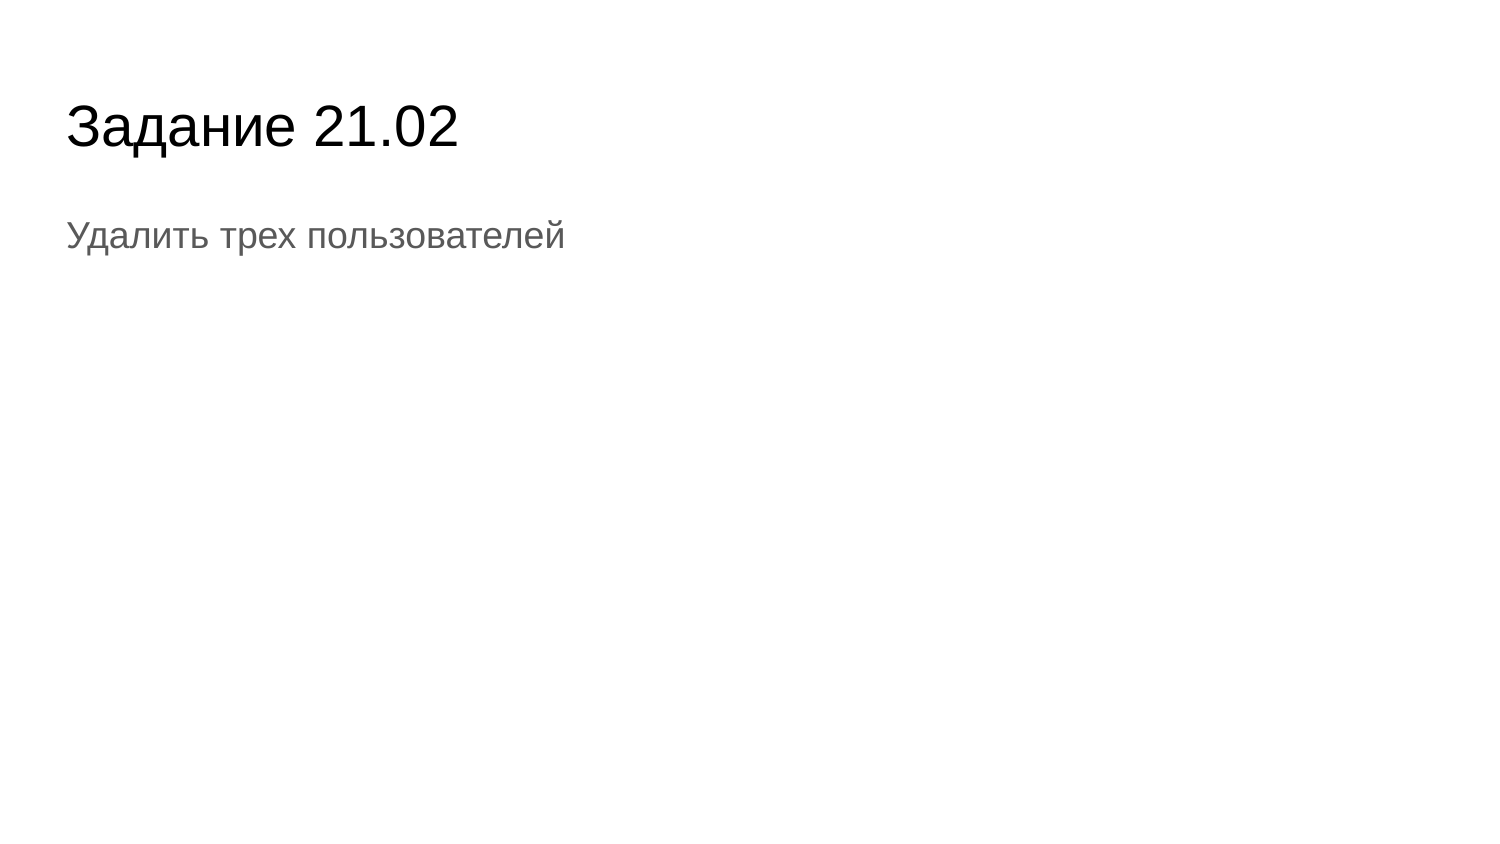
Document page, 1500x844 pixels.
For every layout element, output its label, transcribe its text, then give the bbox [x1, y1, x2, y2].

title Задание 21.02 [51, 72, 1449, 167]
list Удалить трех пользователей [51, 189, 1449, 750]
